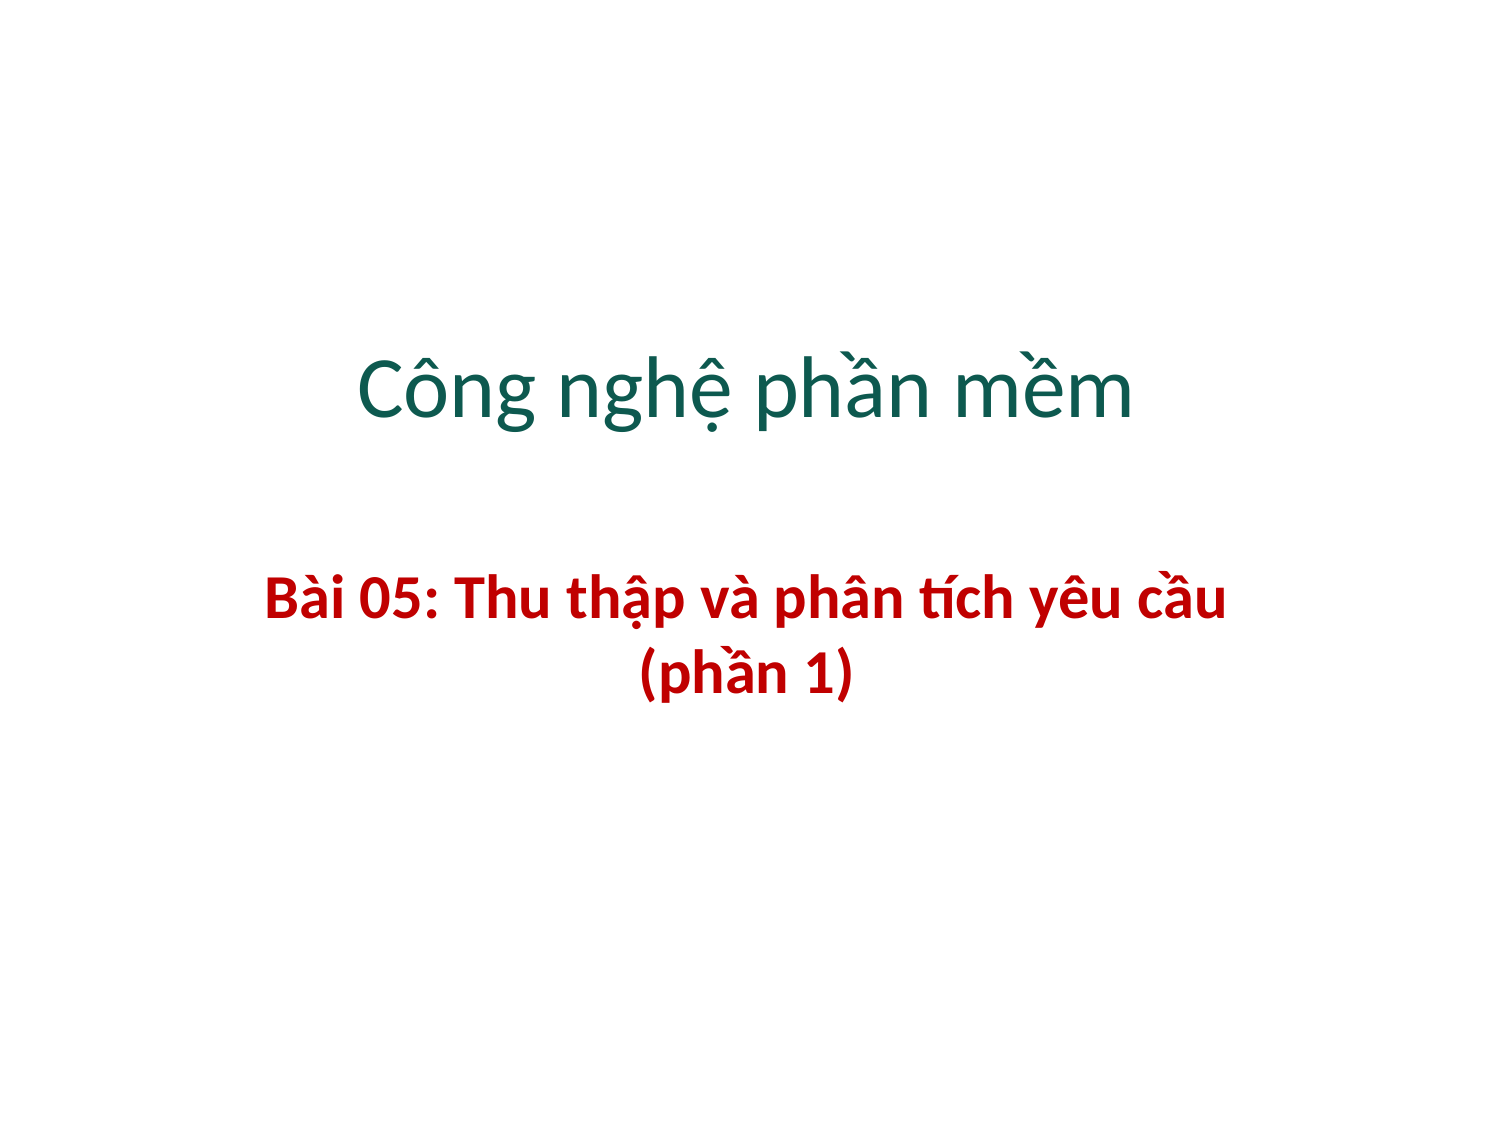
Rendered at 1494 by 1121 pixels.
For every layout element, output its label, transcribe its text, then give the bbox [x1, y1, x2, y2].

subtitle Bài 05: Thu thập và phân tích yêu cầu (phần 1) [223, 548, 1270, 836]
title Công nghệ phần mềm [111, 261, 1382, 503]
